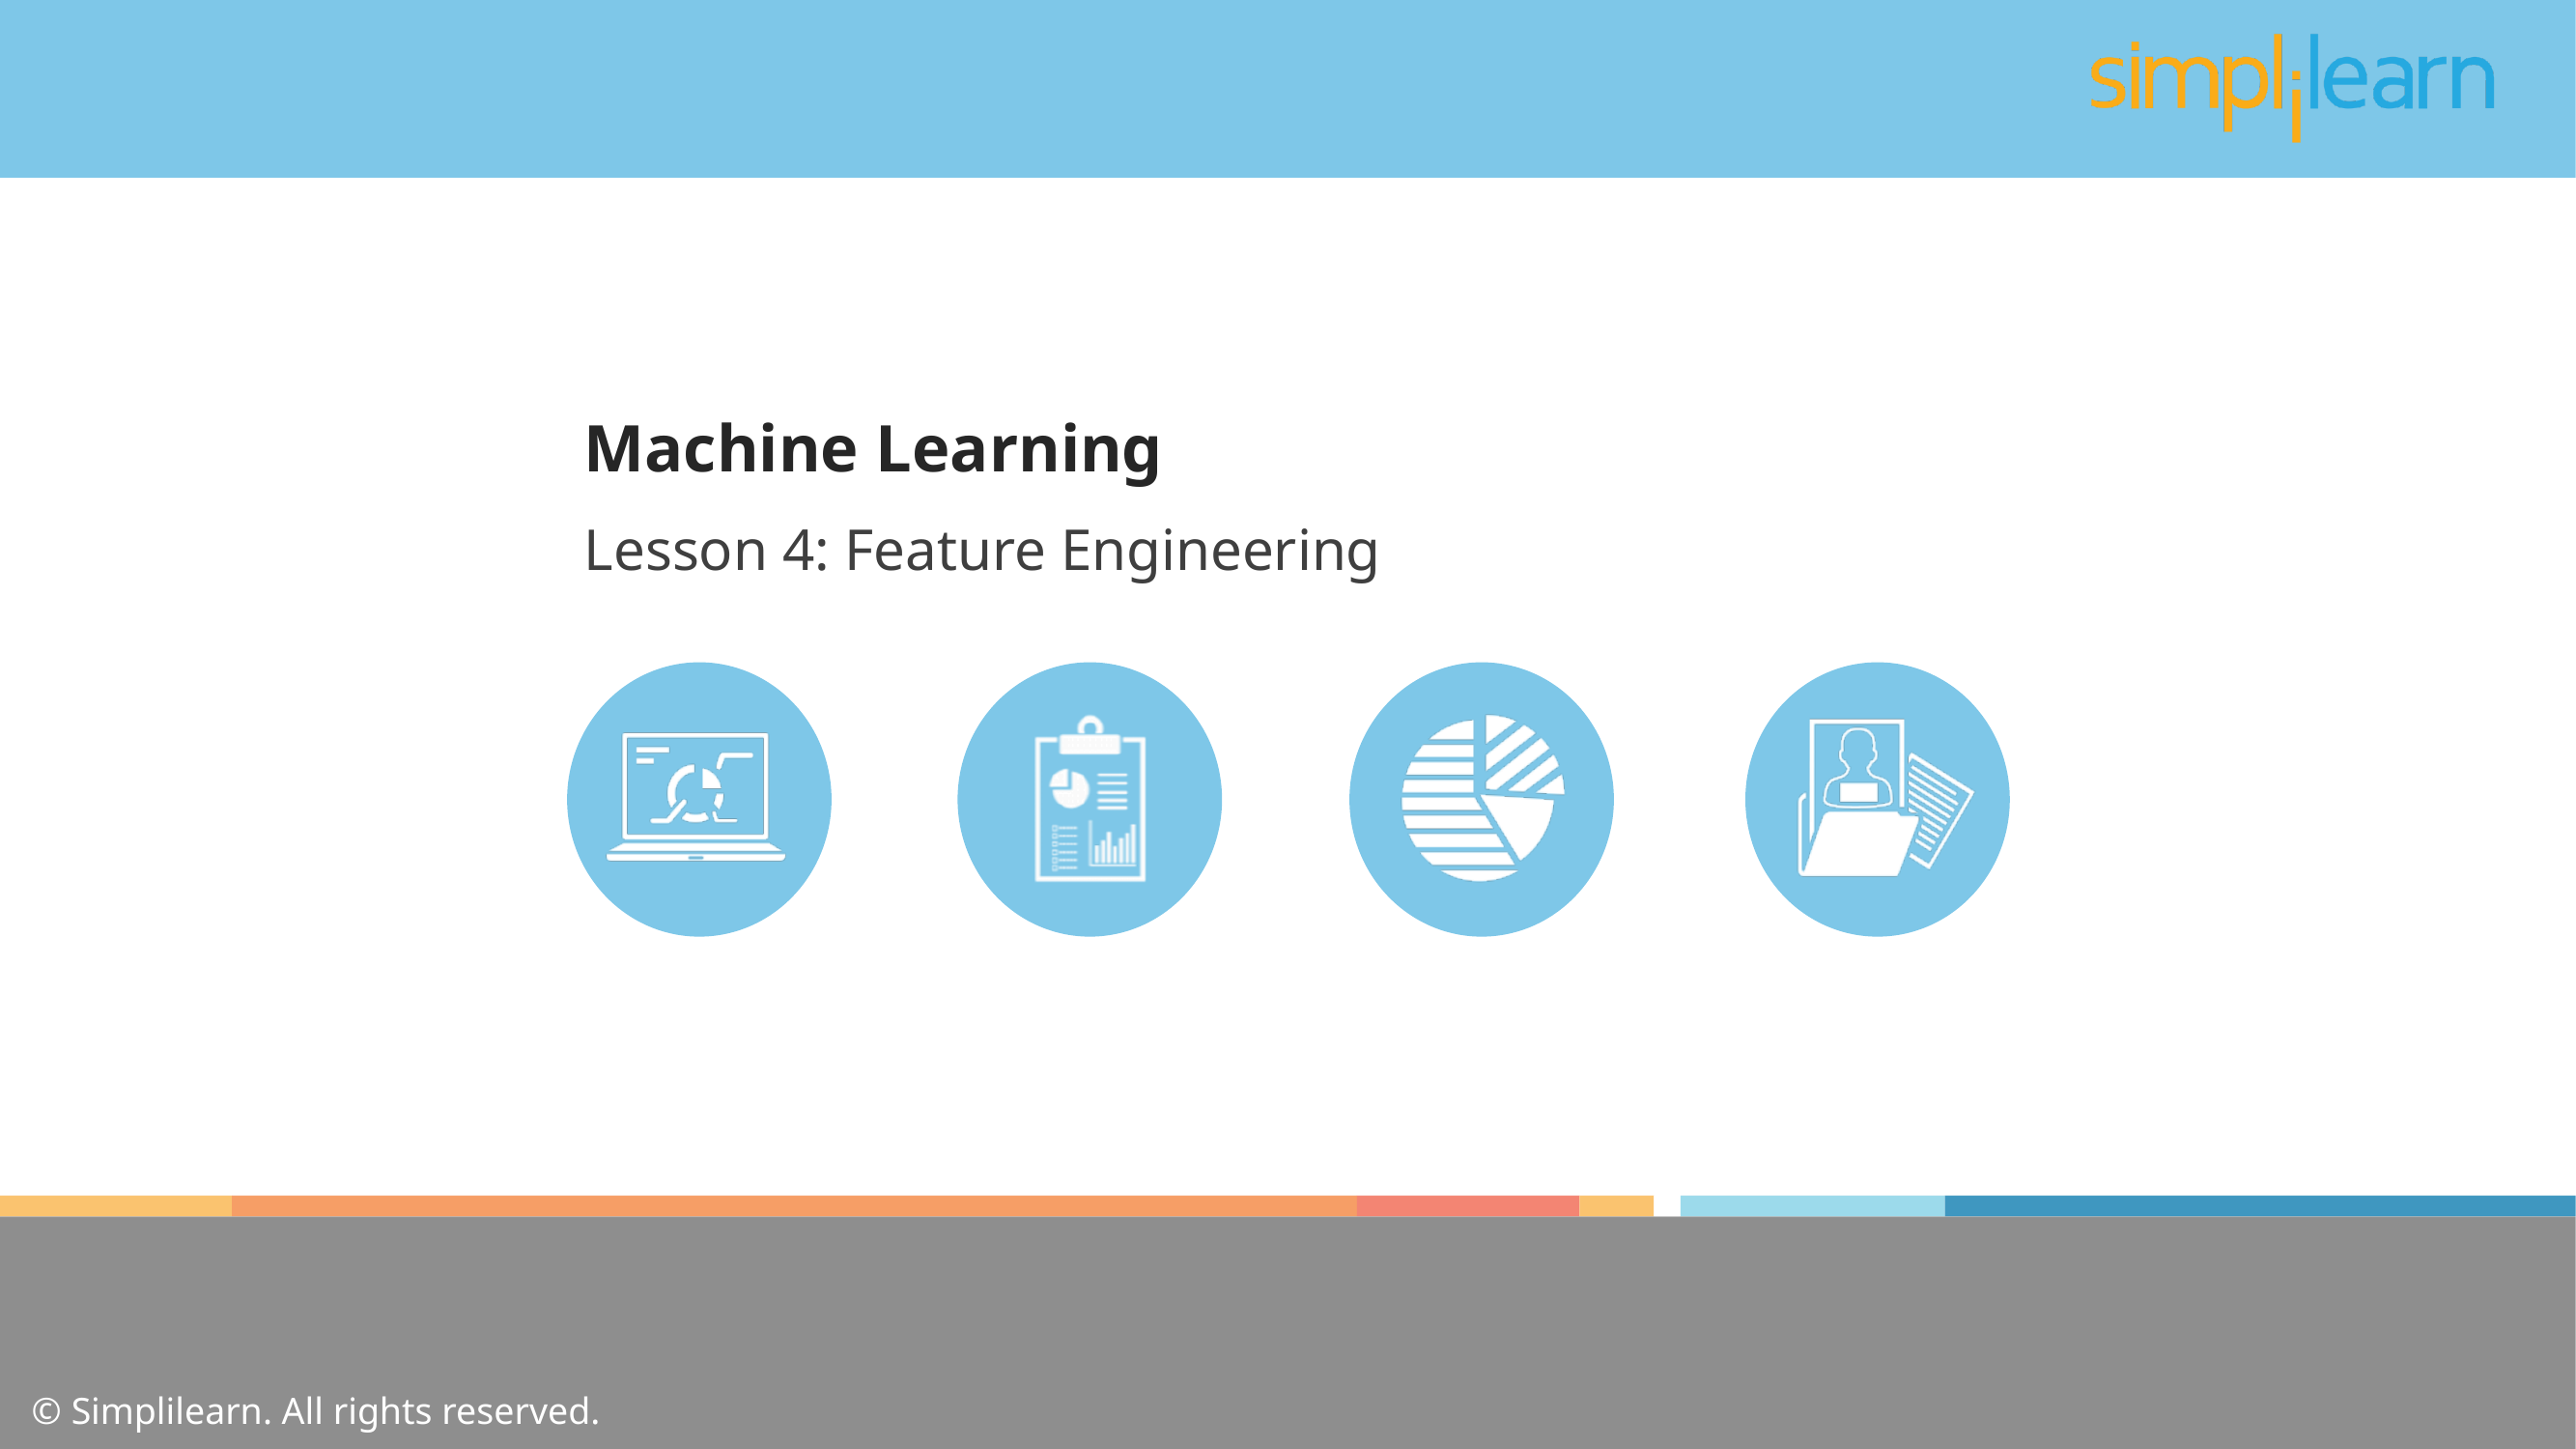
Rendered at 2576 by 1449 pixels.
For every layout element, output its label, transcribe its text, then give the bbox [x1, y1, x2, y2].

picture [1395, 709, 1569, 890]
list Machine Learning [583, 415, 2087, 487]
picture [604, 727, 790, 866]
list Lesson 4: Feature Engineering [583, 521, 2087, 583]
picture [1032, 713, 1148, 886]
picture [2087, 27, 2498, 150]
picture [1777, 715, 1978, 884]
